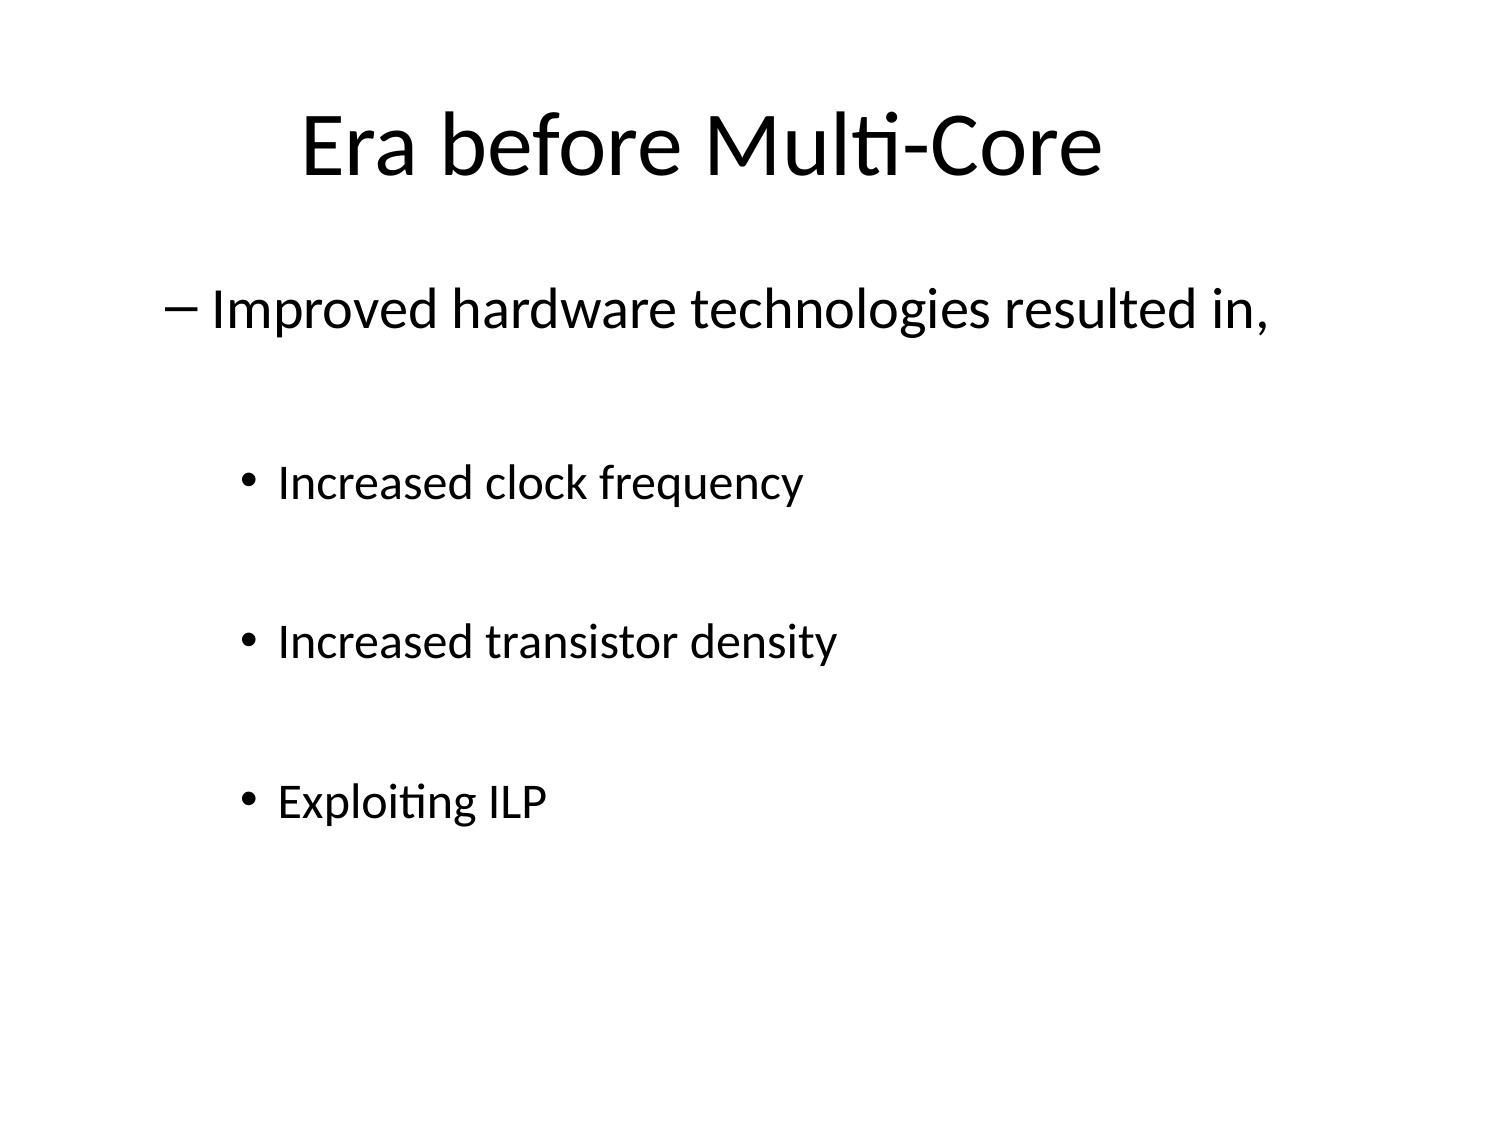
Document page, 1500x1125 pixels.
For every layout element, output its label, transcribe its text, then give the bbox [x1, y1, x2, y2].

list Improved hardware technologies resulted in, Increased clock frequency Increased transistor density Exploiting ILP [75, 262, 1425, 1005]
title Era before Multi-Core [75, 45, 1425, 233]
